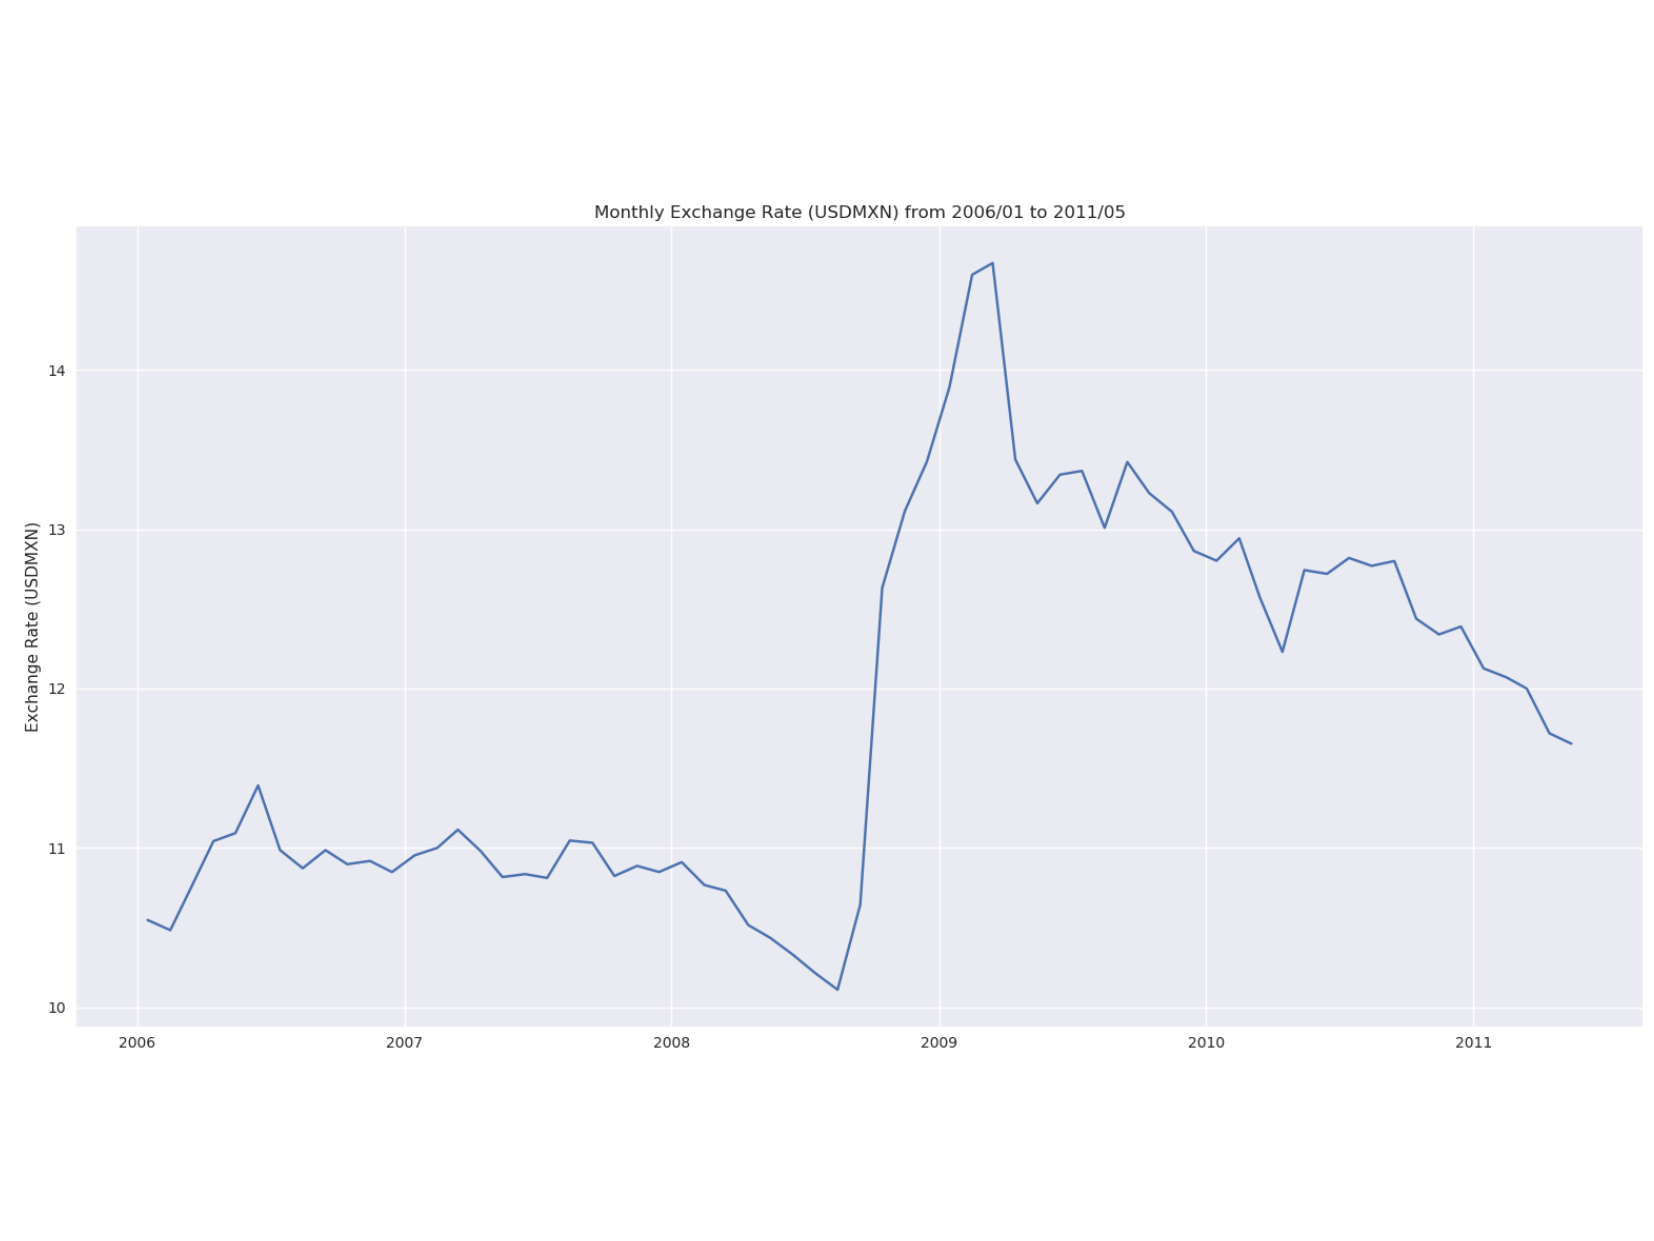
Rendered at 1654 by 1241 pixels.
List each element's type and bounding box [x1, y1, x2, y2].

picture [7, 198, 1651, 1055]
